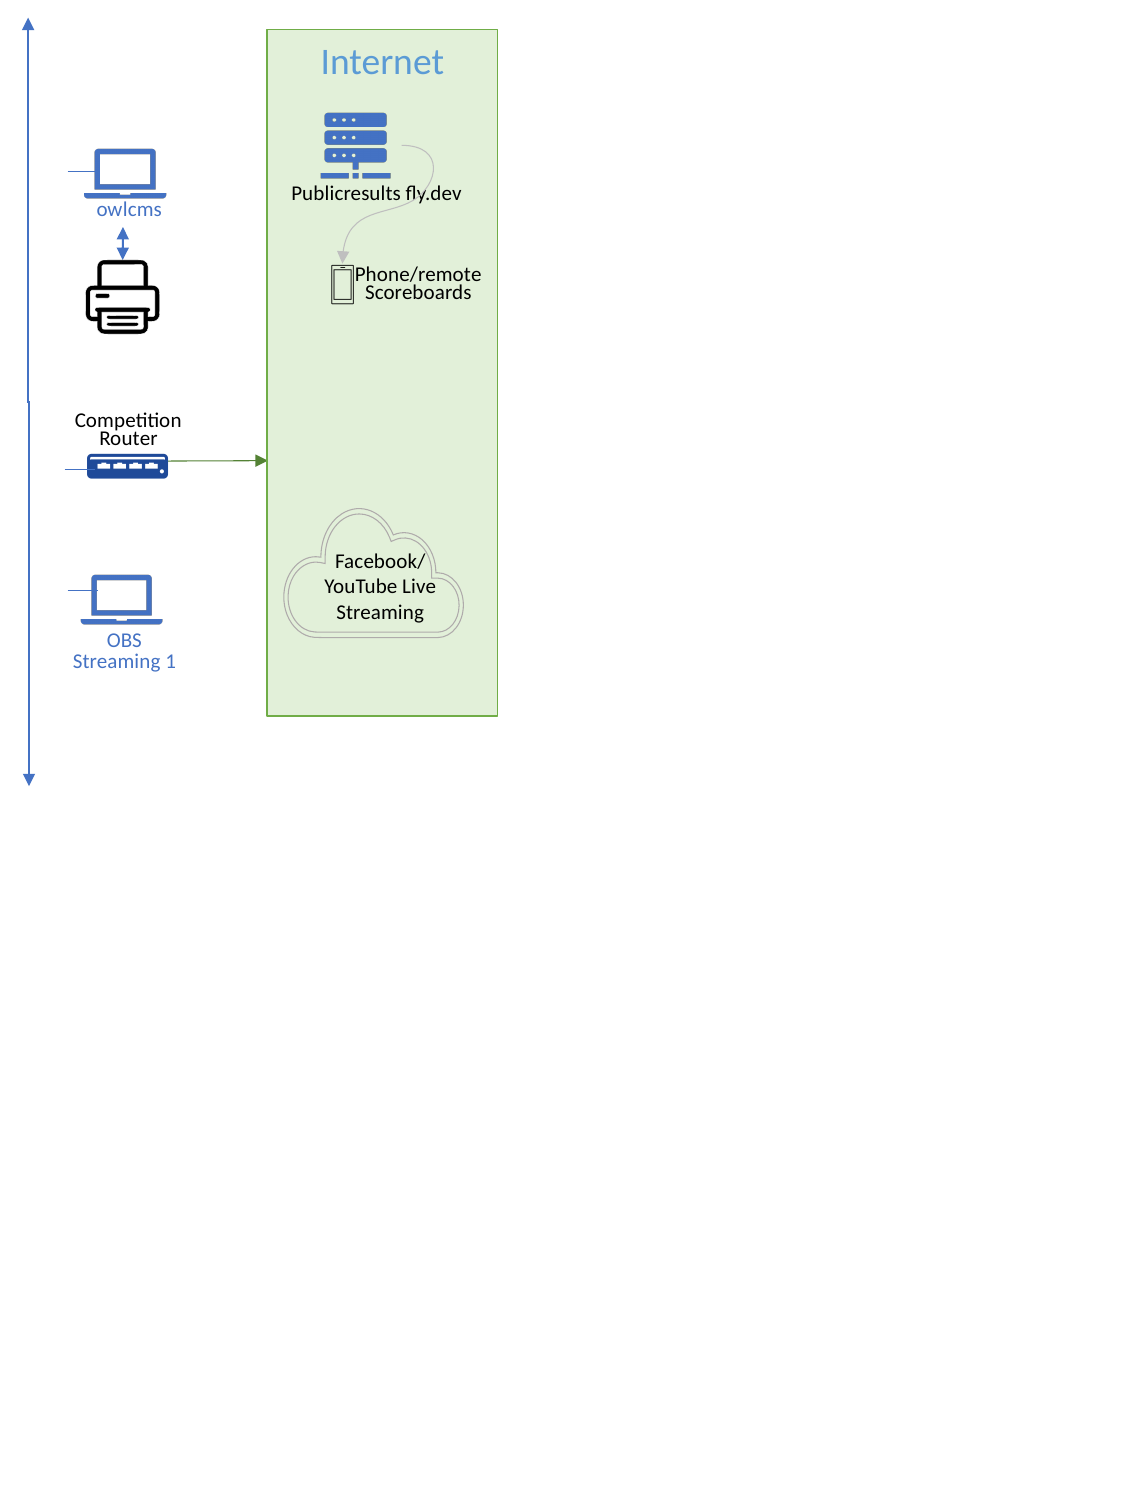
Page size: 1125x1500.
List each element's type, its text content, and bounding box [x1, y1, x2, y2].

picture [82, 131, 168, 216]
text_box Internet [267, 29, 498, 717]
text_box owlcms [81, 188, 178, 229]
picture [309, 103, 402, 188]
picture [321, 263, 364, 306]
text_box Publicresults fly.dev [402, 172, 482, 213]
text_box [85, 259, 160, 335]
text_box Publicresults fly.dev [271, 172, 342, 213]
picture [69, 442, 186, 491]
text_box Phone/remote Scoreboards [337, 260, 499, 311]
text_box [342, 145, 402, 264]
text_box OBS Streaming 1 [57, 623, 192, 680]
text_box [283, 508, 464, 638]
text_box Facebook/ YouTube Live Streaming [303, 539, 458, 631]
text_box Competition Router [57, 406, 200, 457]
picture [79, 557, 164, 643]
